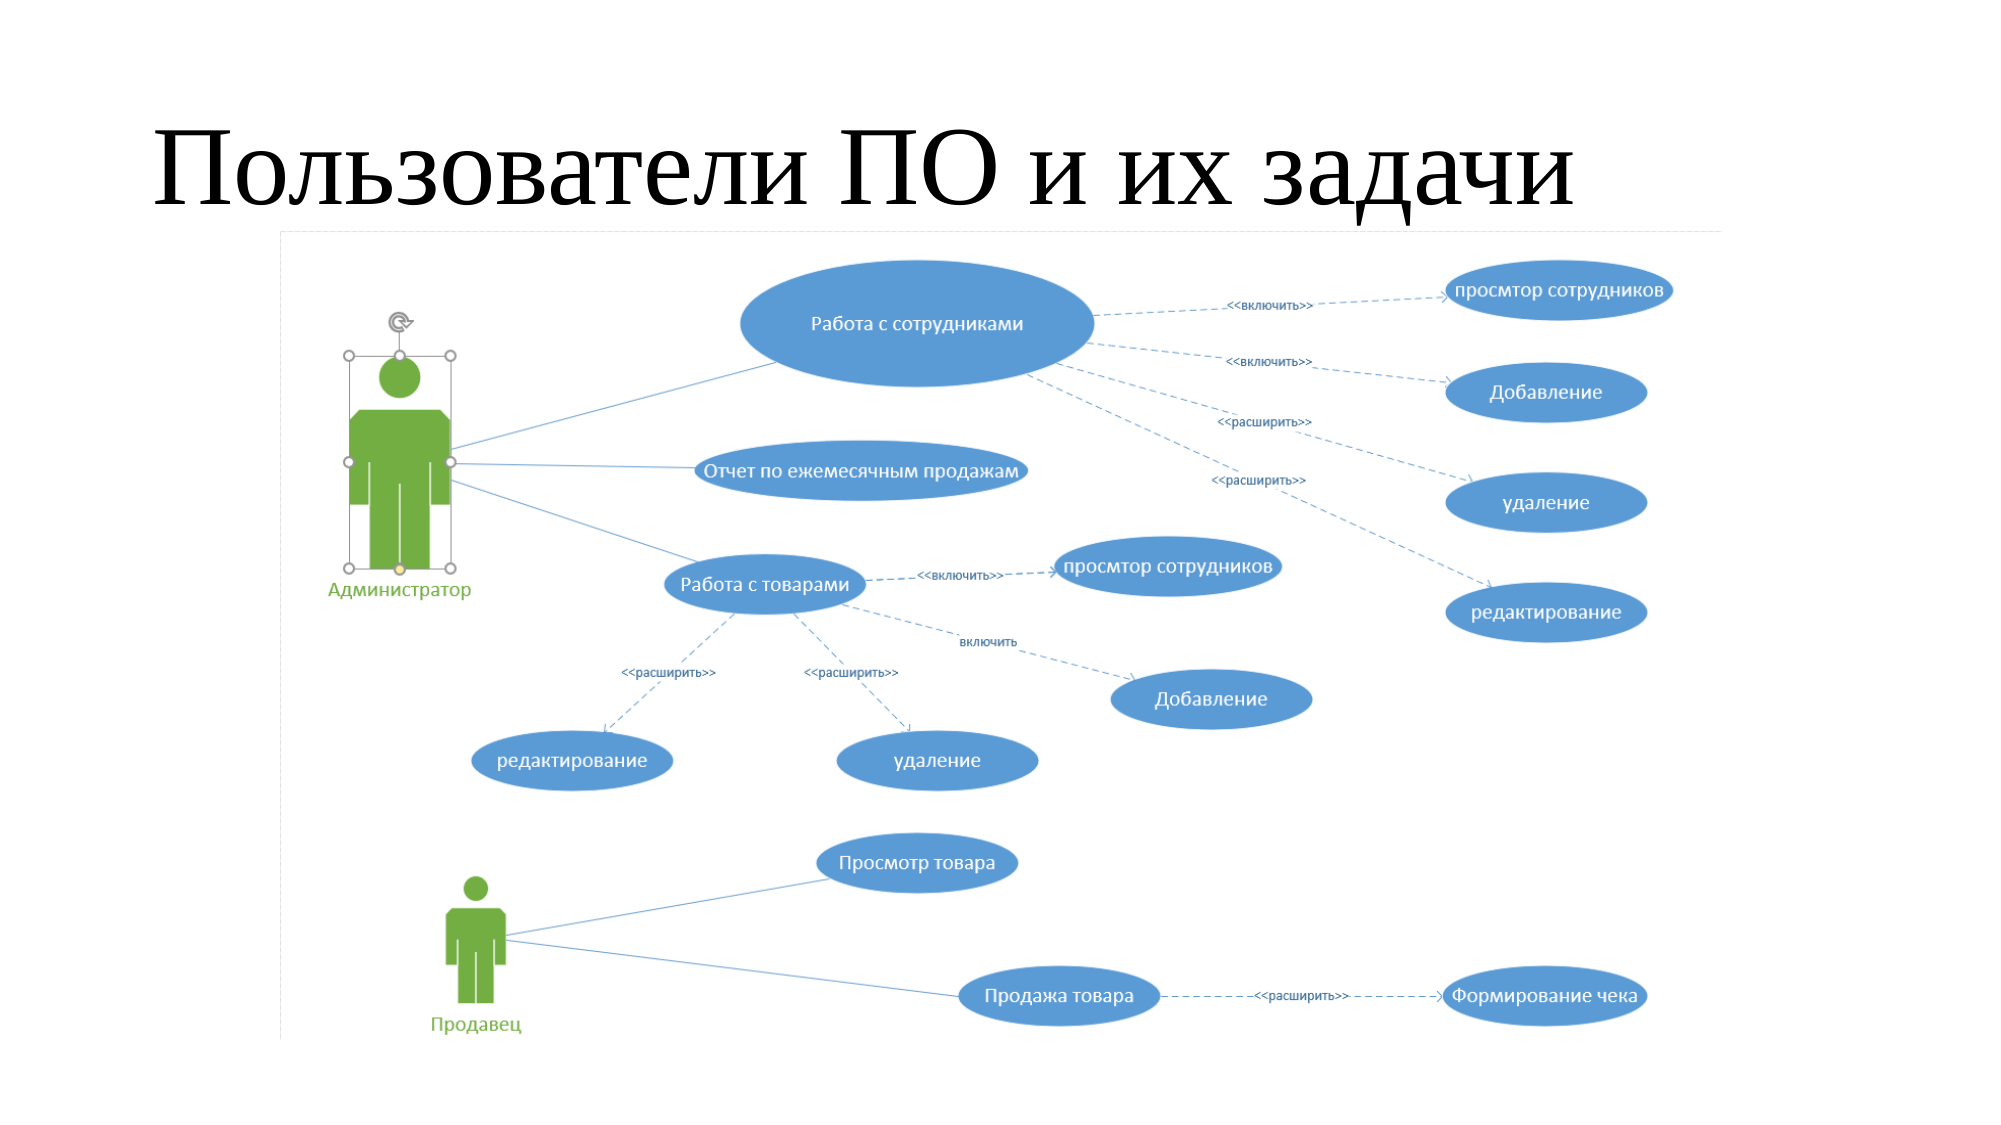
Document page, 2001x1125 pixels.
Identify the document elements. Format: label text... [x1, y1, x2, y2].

picture [277, 228, 1723, 1041]
title Пользователи ПО и их задачи [137, 59, 1863, 278]
